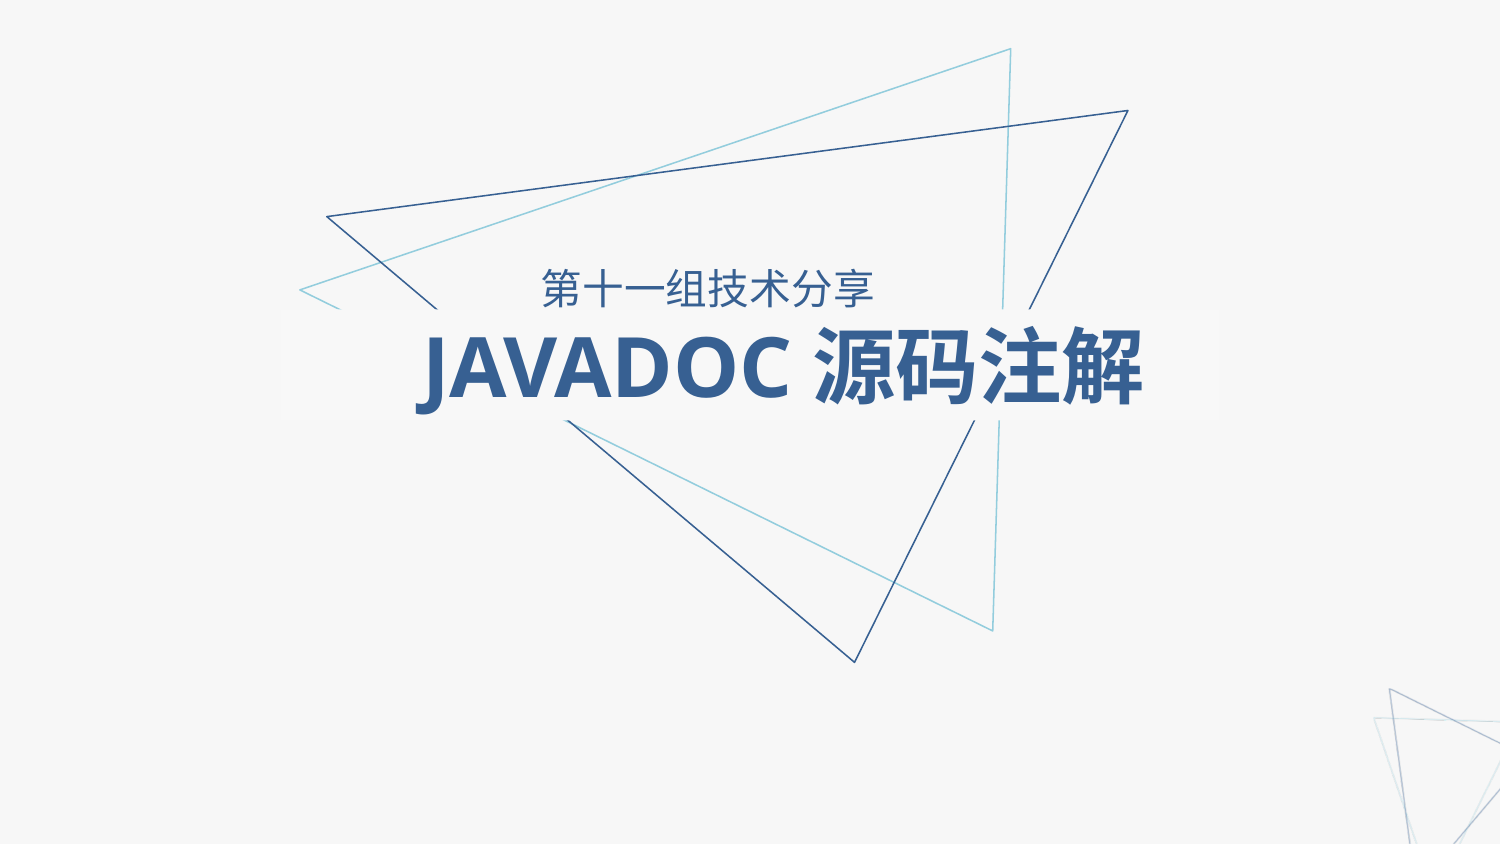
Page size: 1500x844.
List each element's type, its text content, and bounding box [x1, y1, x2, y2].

text_box [566, 422, 976, 665]
text_box [637, 46, 1013, 173]
text_box [896, 422, 1002, 633]
text_box [297, 261, 428, 306]
text_box [324, 108, 1130, 306]
picture [1372, 688, 1500, 844]
text_box JAVADOC源码注解 [210, 306, 1358, 422]
